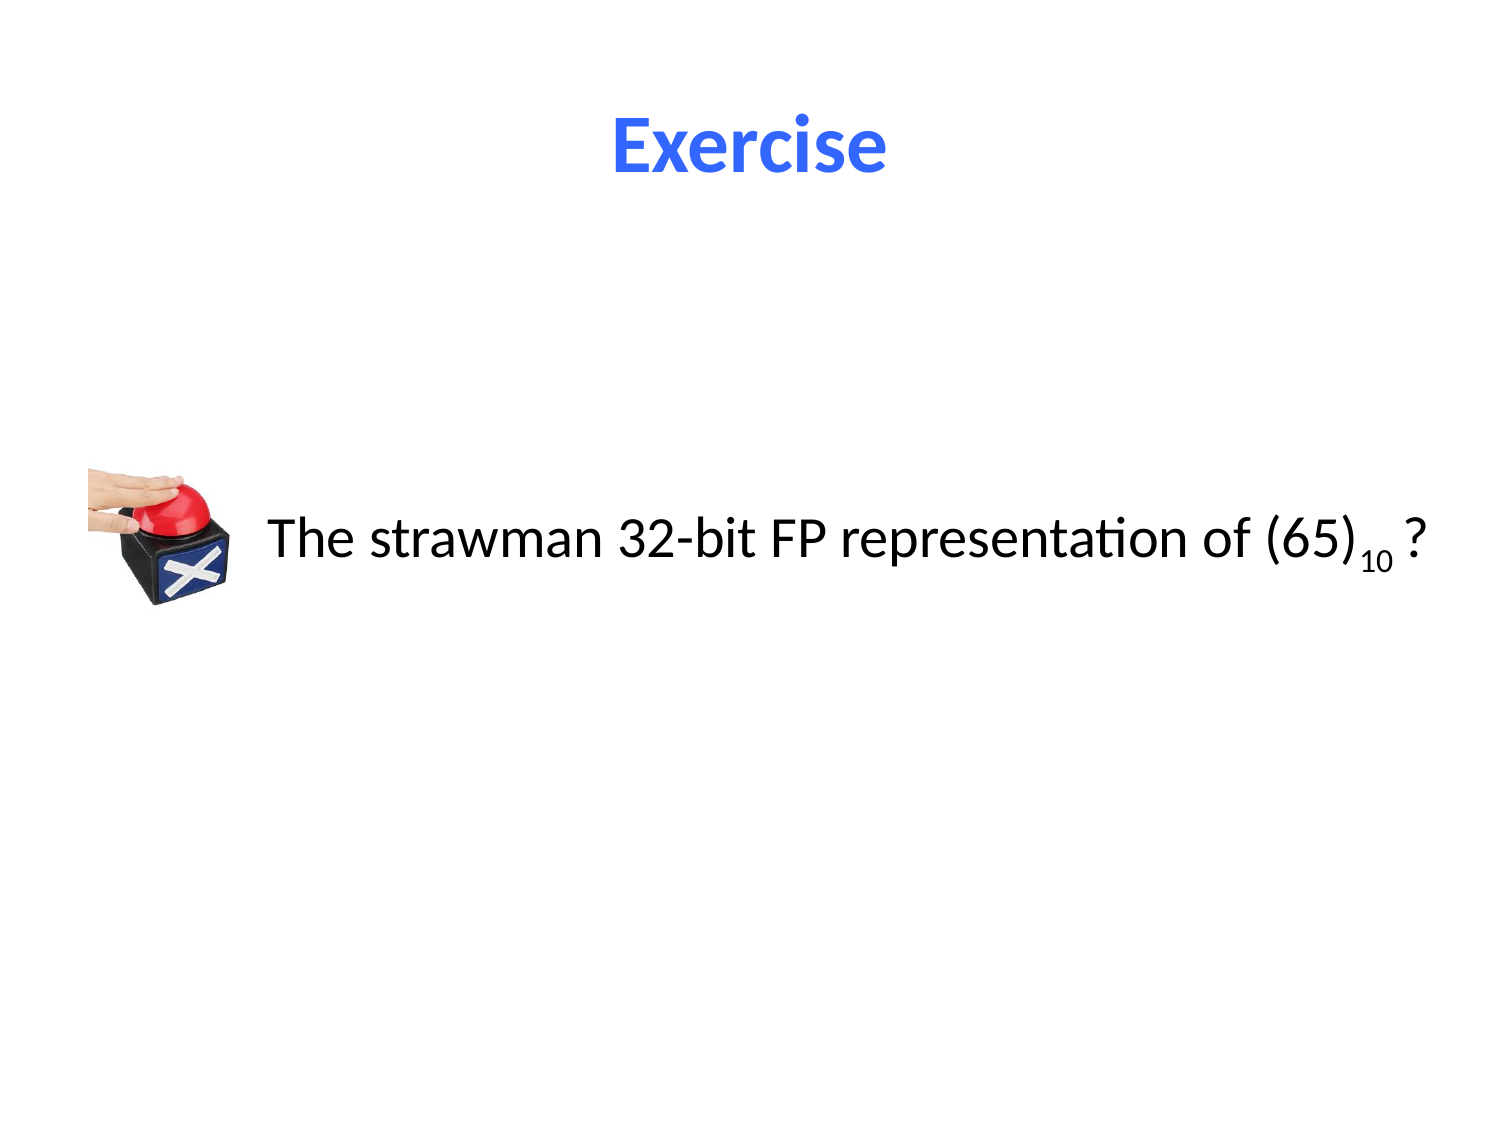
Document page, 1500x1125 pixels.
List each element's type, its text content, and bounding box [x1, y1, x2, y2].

picture [88, 460, 244, 616]
text_box The strawman 32-bit FP representation of (65)10 ? [253, 491, 1445, 632]
title Exercise [75, 45, 1425, 233]
